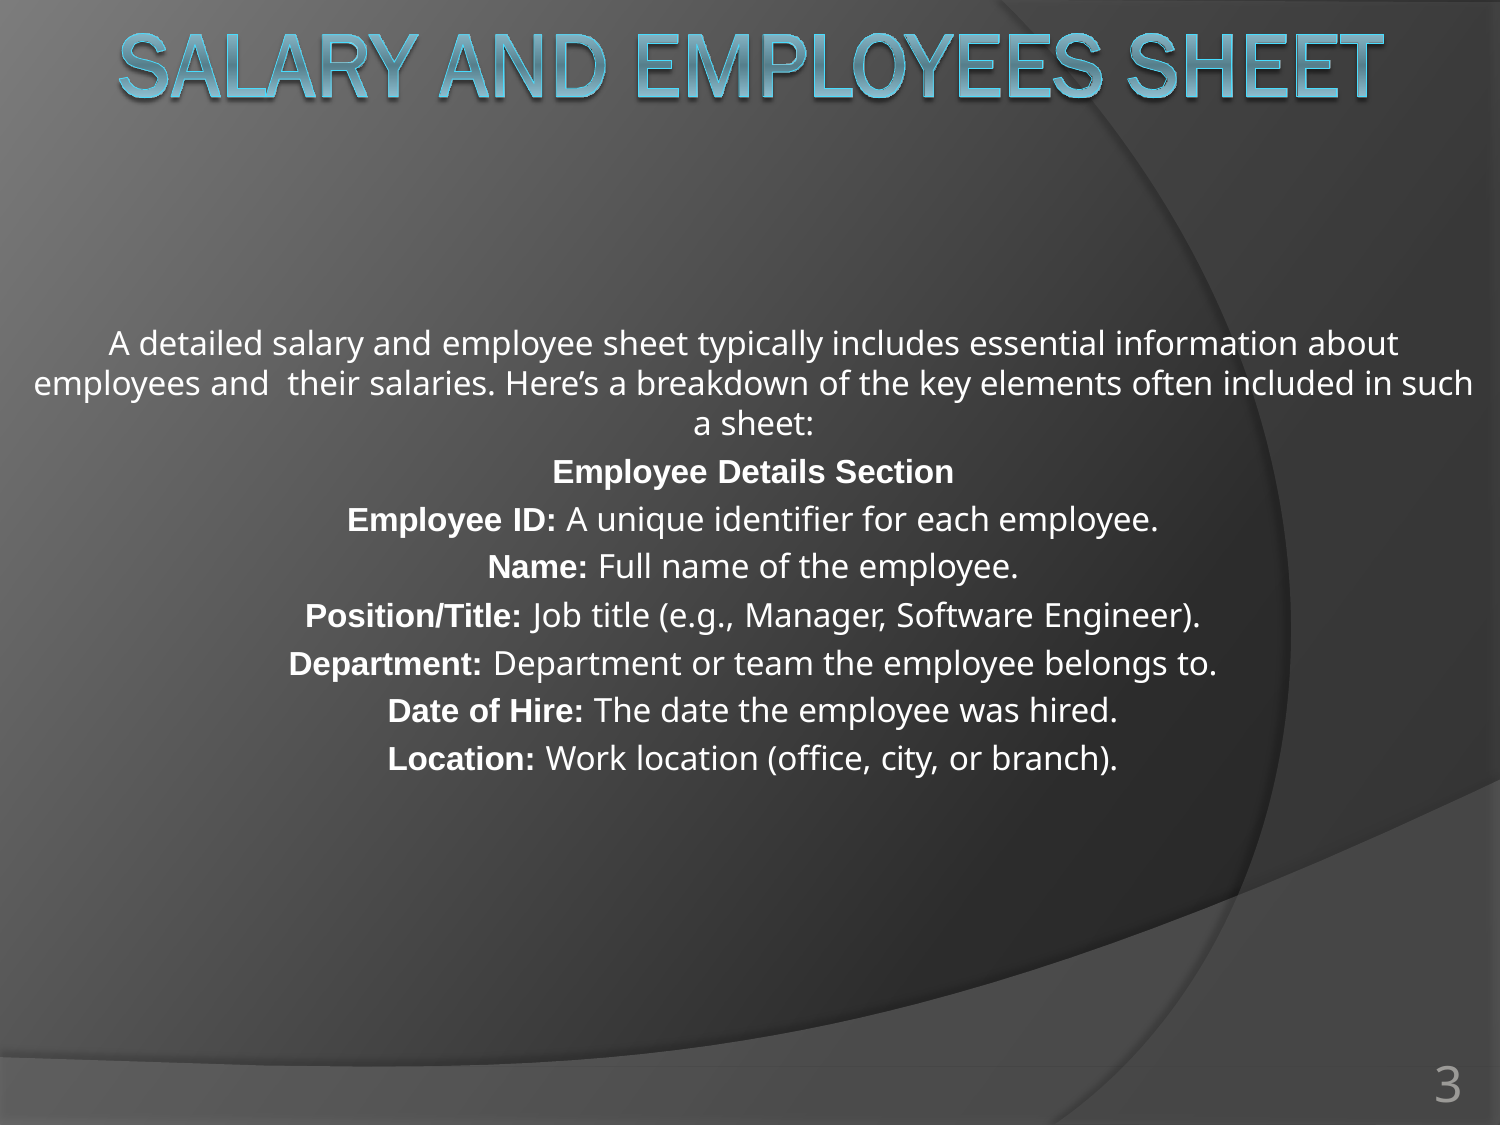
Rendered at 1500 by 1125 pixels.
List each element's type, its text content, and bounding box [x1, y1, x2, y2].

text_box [56, 0, 1446, 184]
text_box 3 [1432, 1050, 1465, 1113]
picture [0, 0, 1275, 1125]
text_box A detailed salary and employee sheet typically includes essential information about employees and their salaries. Here’s a breakdown of the key elements often included in such a sheet: Employee Details Section Employee ID: A unique identifier for each employee. Name: Full name of the employee. Position/Title: Job title (e.g., Manager, Software Engineer). Department: Department or team the employee belongs to. Date of Hire: The date the employee was hired. Location: Work location (office, city, or branch). [23, 320, 1483, 778]
